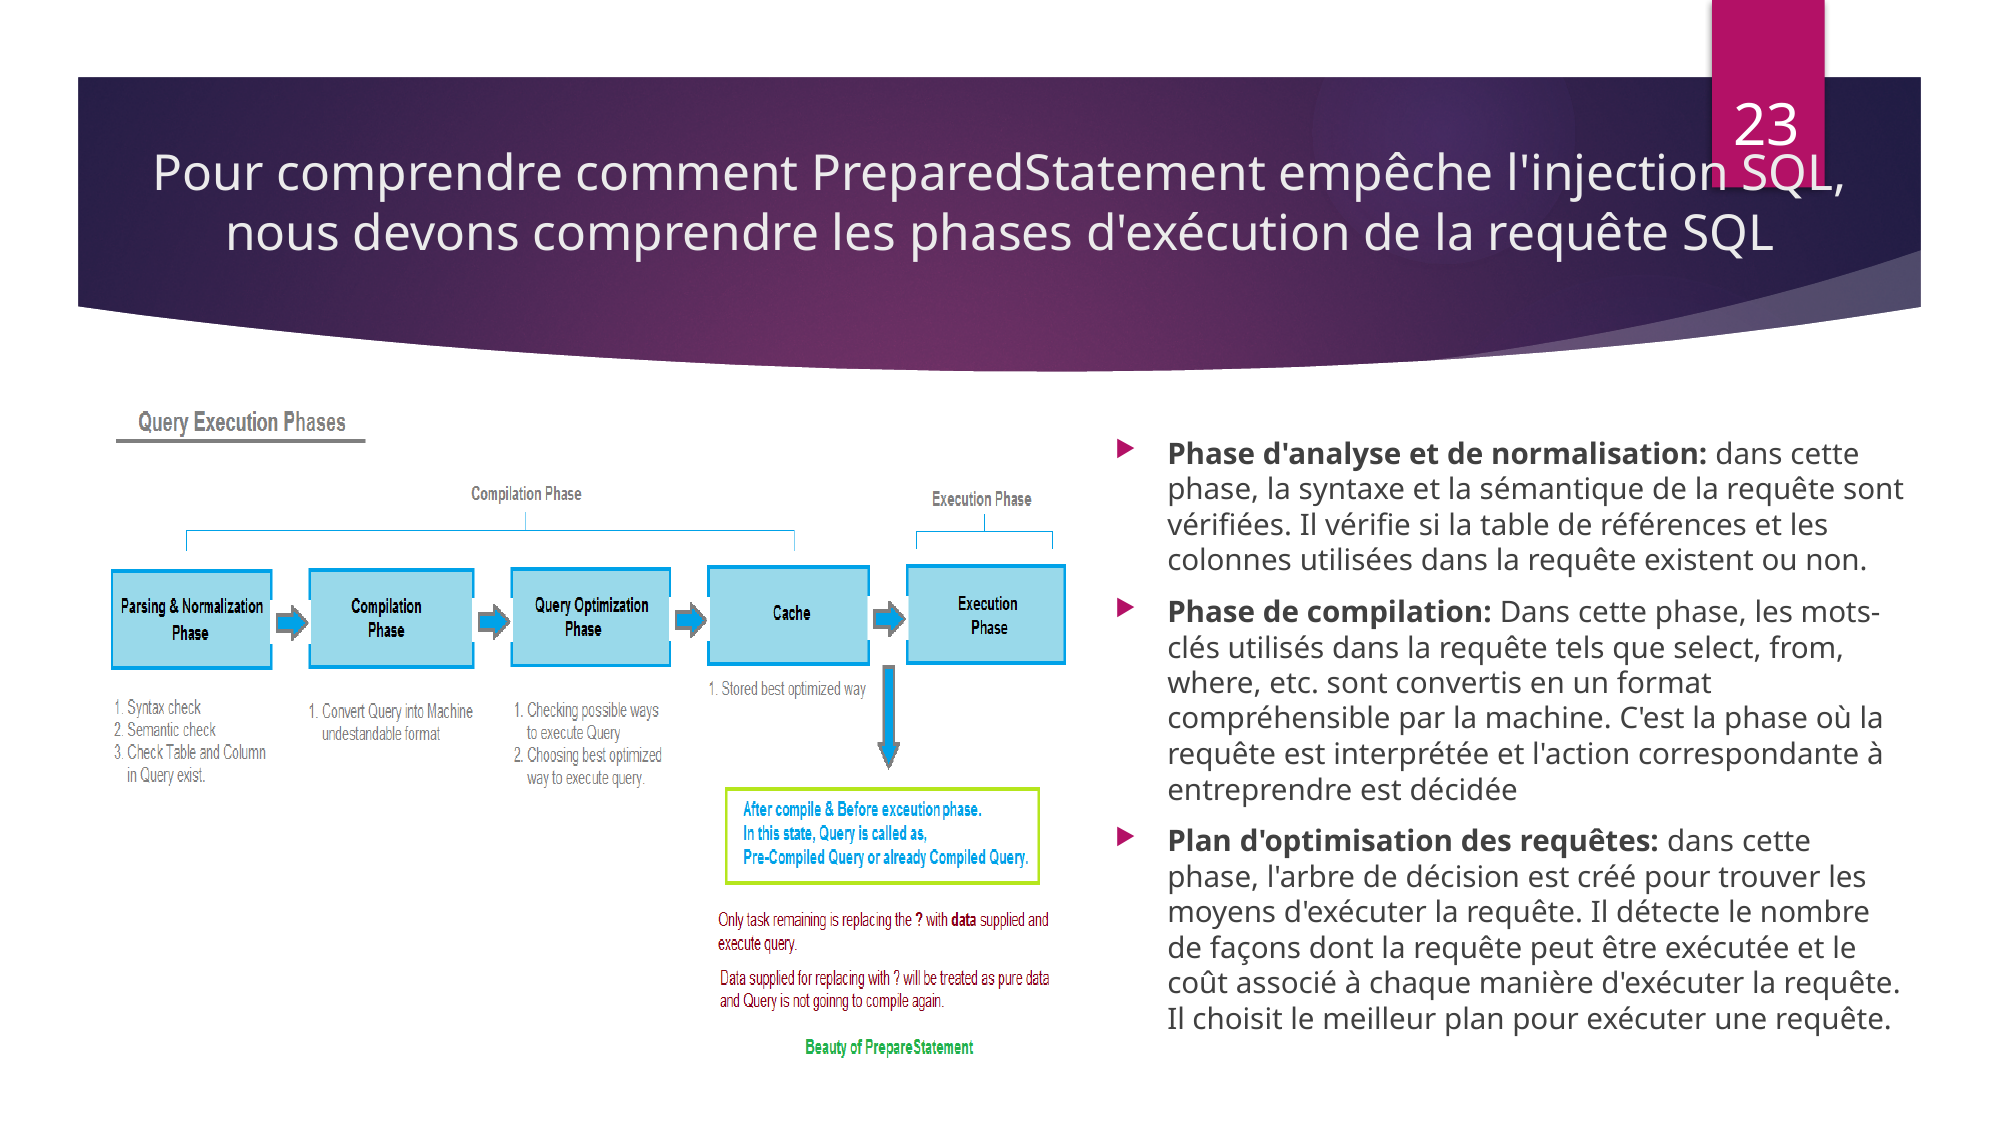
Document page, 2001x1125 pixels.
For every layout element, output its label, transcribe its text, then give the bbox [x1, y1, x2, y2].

text_box Phase d'analyse et de normalisation: dans cette phase, la syntaxe et la sémantique de la requête sont vérifiées. Il vérifie si la table de références et les colonnes utilisées dans la requête existent ou non. Phase de compilation: Dans cette phase, les mots-clés utilisés dans la requête tels que select, from, where, etc. sont convertis en un format compréhensible par la machine. C'est la phase où la requête est interprétée et l'action correspondante à entreprendre est décidée Plan d'optimisation des requêtes: dans cette phase, l'arbre de décision est créé pour trouver les moyens d'exécuter la requête. Il détecte le nombre de façons dont la requête peut être exécutée et le coût associé à chaque manière d'exécuter la requête. Il choisit le meilleur plan pour exécuter une requête. [1100, 427, 1922, 1101]
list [107, 395, 1069, 1070]
title Pour comprendre comment PreparedStatement empêche l'injection SQL, nous devons comprendre les phases d'exécution de la requête SQL [137, 0, 1863, 343]
slide_number 23 [1698, 48, 1836, 175]
